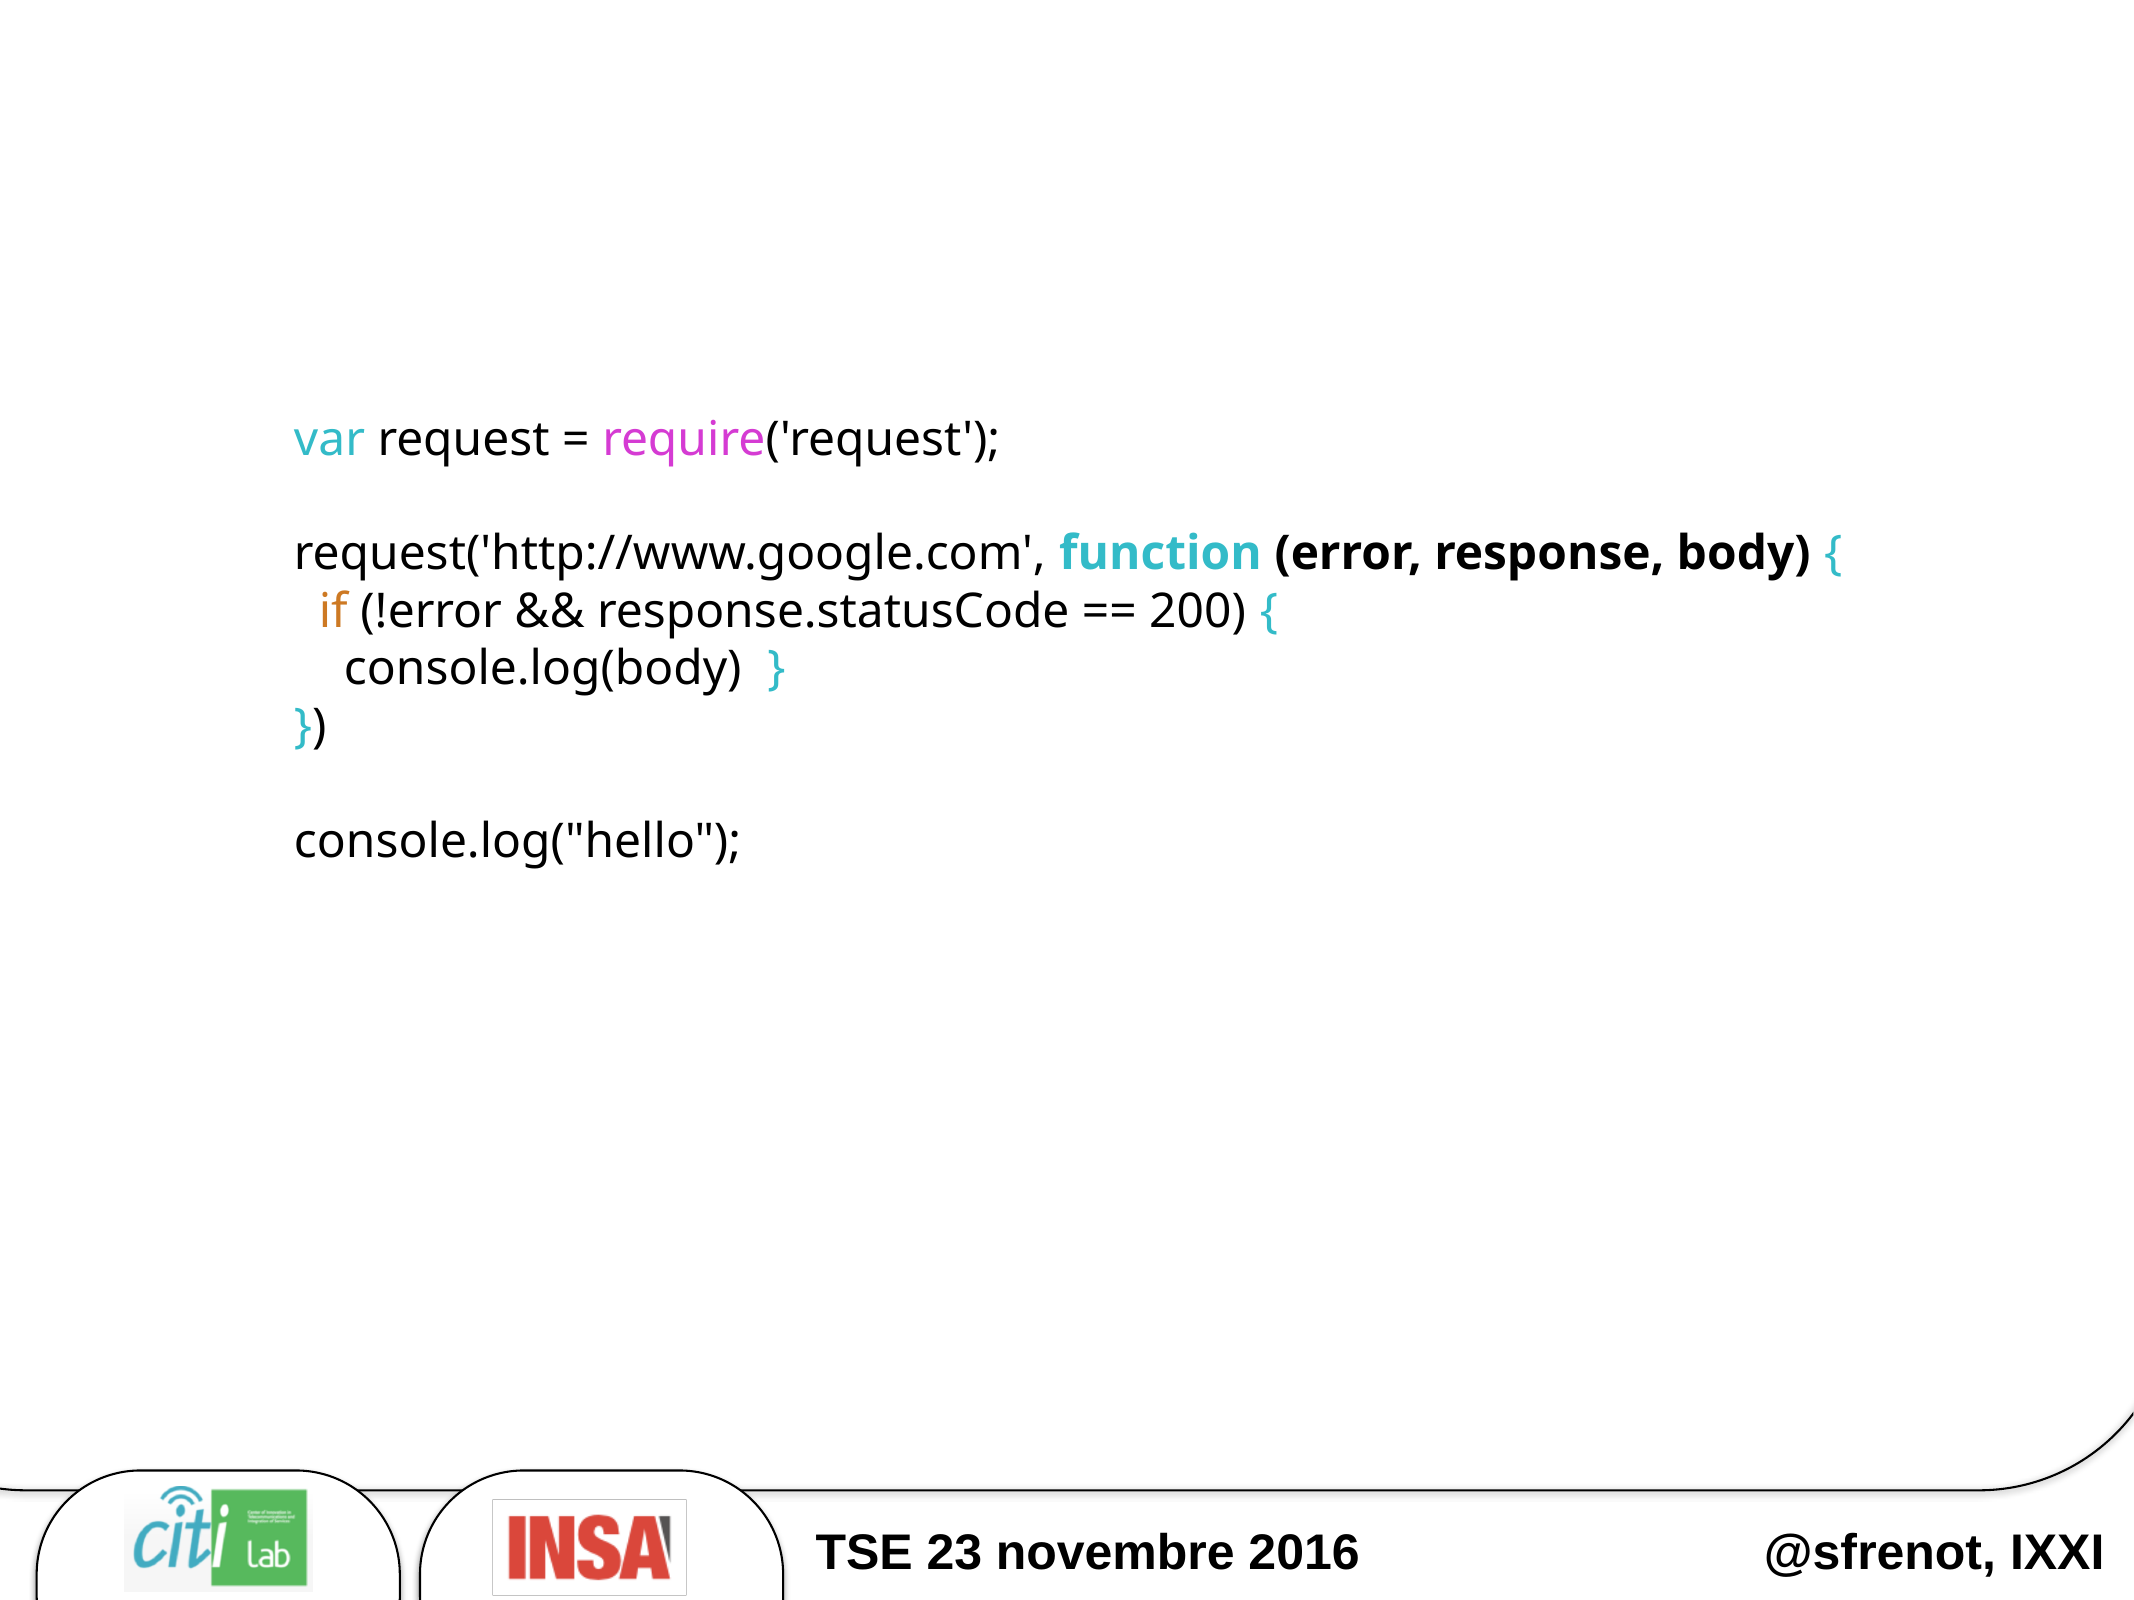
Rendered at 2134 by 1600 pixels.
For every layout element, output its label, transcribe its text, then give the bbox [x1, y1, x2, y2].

picture [124, 1478, 313, 1592]
text_box var request = require('request'); request('http://www.google.com', function (error, response, body) { if (!error && response.statusCode == 200) { console.log(body) } }) console.log("hello"); [285, 398, 1851, 875]
picture [457, 1458, 721, 1600]
